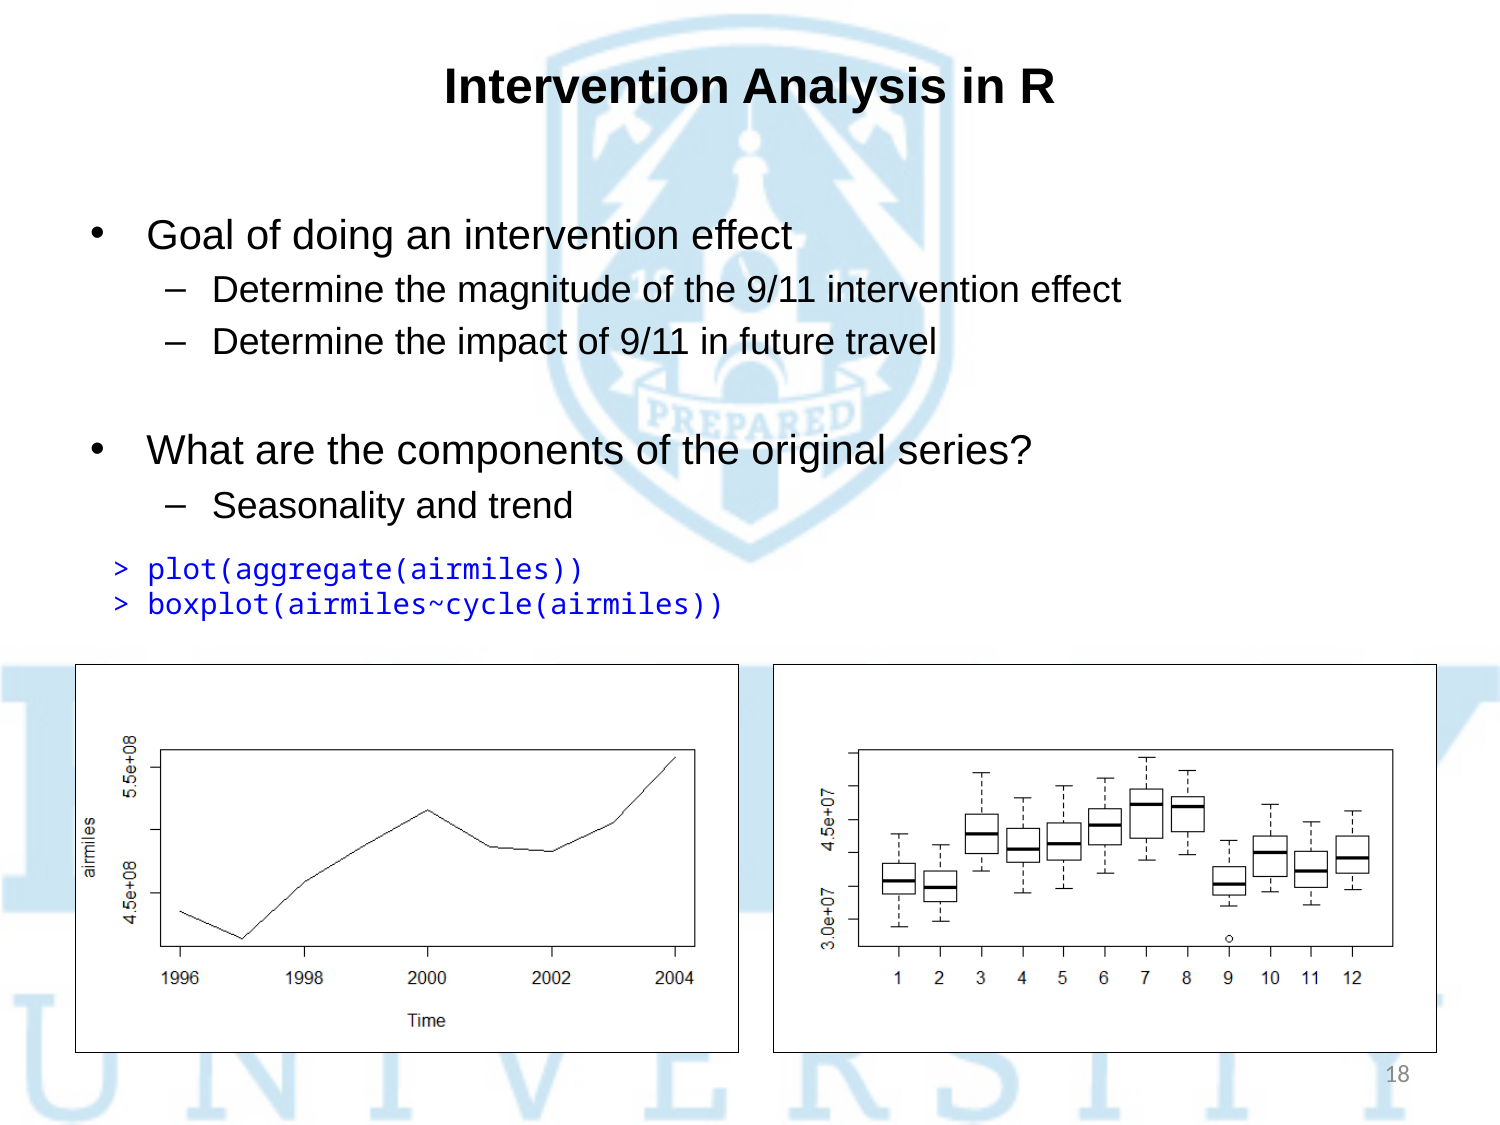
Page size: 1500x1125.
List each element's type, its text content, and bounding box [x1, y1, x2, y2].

picture [773, 664, 1438, 1053]
slide_number 18 [1074, 1060, 1425, 1103]
list Goal of doing an intervention effect Determine the magnitude of the 9/11 intervention effect Determine the impact of 9/11 in future travel What are the components of the original series? Seasonality and trend [75, 200, 1425, 1005]
picture [74, 664, 739, 1053]
title Intervention Analysis in R [75, 12, 1425, 155]
text_box > plot(aggregate(airmiles)) > boxplot(airmiles~cycle(airmiles)) [112, 550, 1400, 621]
